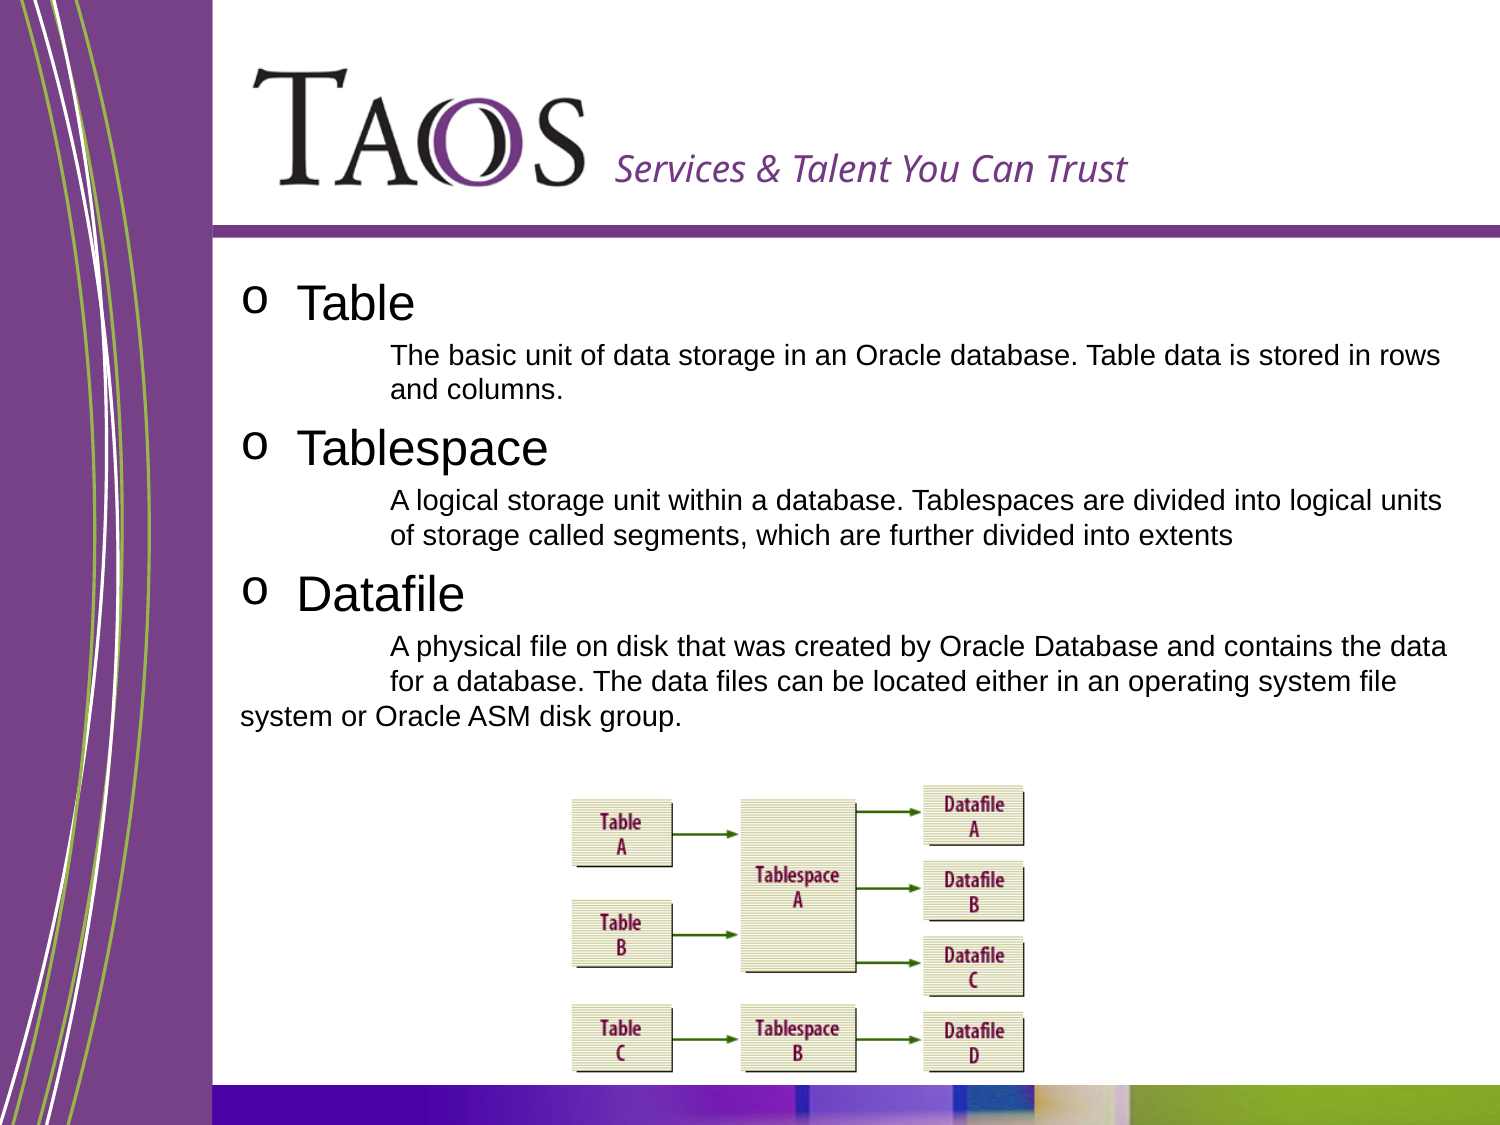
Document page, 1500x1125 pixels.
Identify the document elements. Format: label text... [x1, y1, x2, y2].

picture [213, 778, 1500, 1125]
list Table The basic unit of data storage in an Oracle database. Table data is stored in rows and columns. Tablespace A logical storage unit within a database. Tablespaces are divided into logical units of storage called segments, which are further divided into extents Datafile A physical file on disk that was created by Oracle Database and contains the data for a database. The data files can be located either in an operating system file system or Oracle ASM disk group. [224, 262, 1476, 1076]
picture [249, 62, 588, 193]
